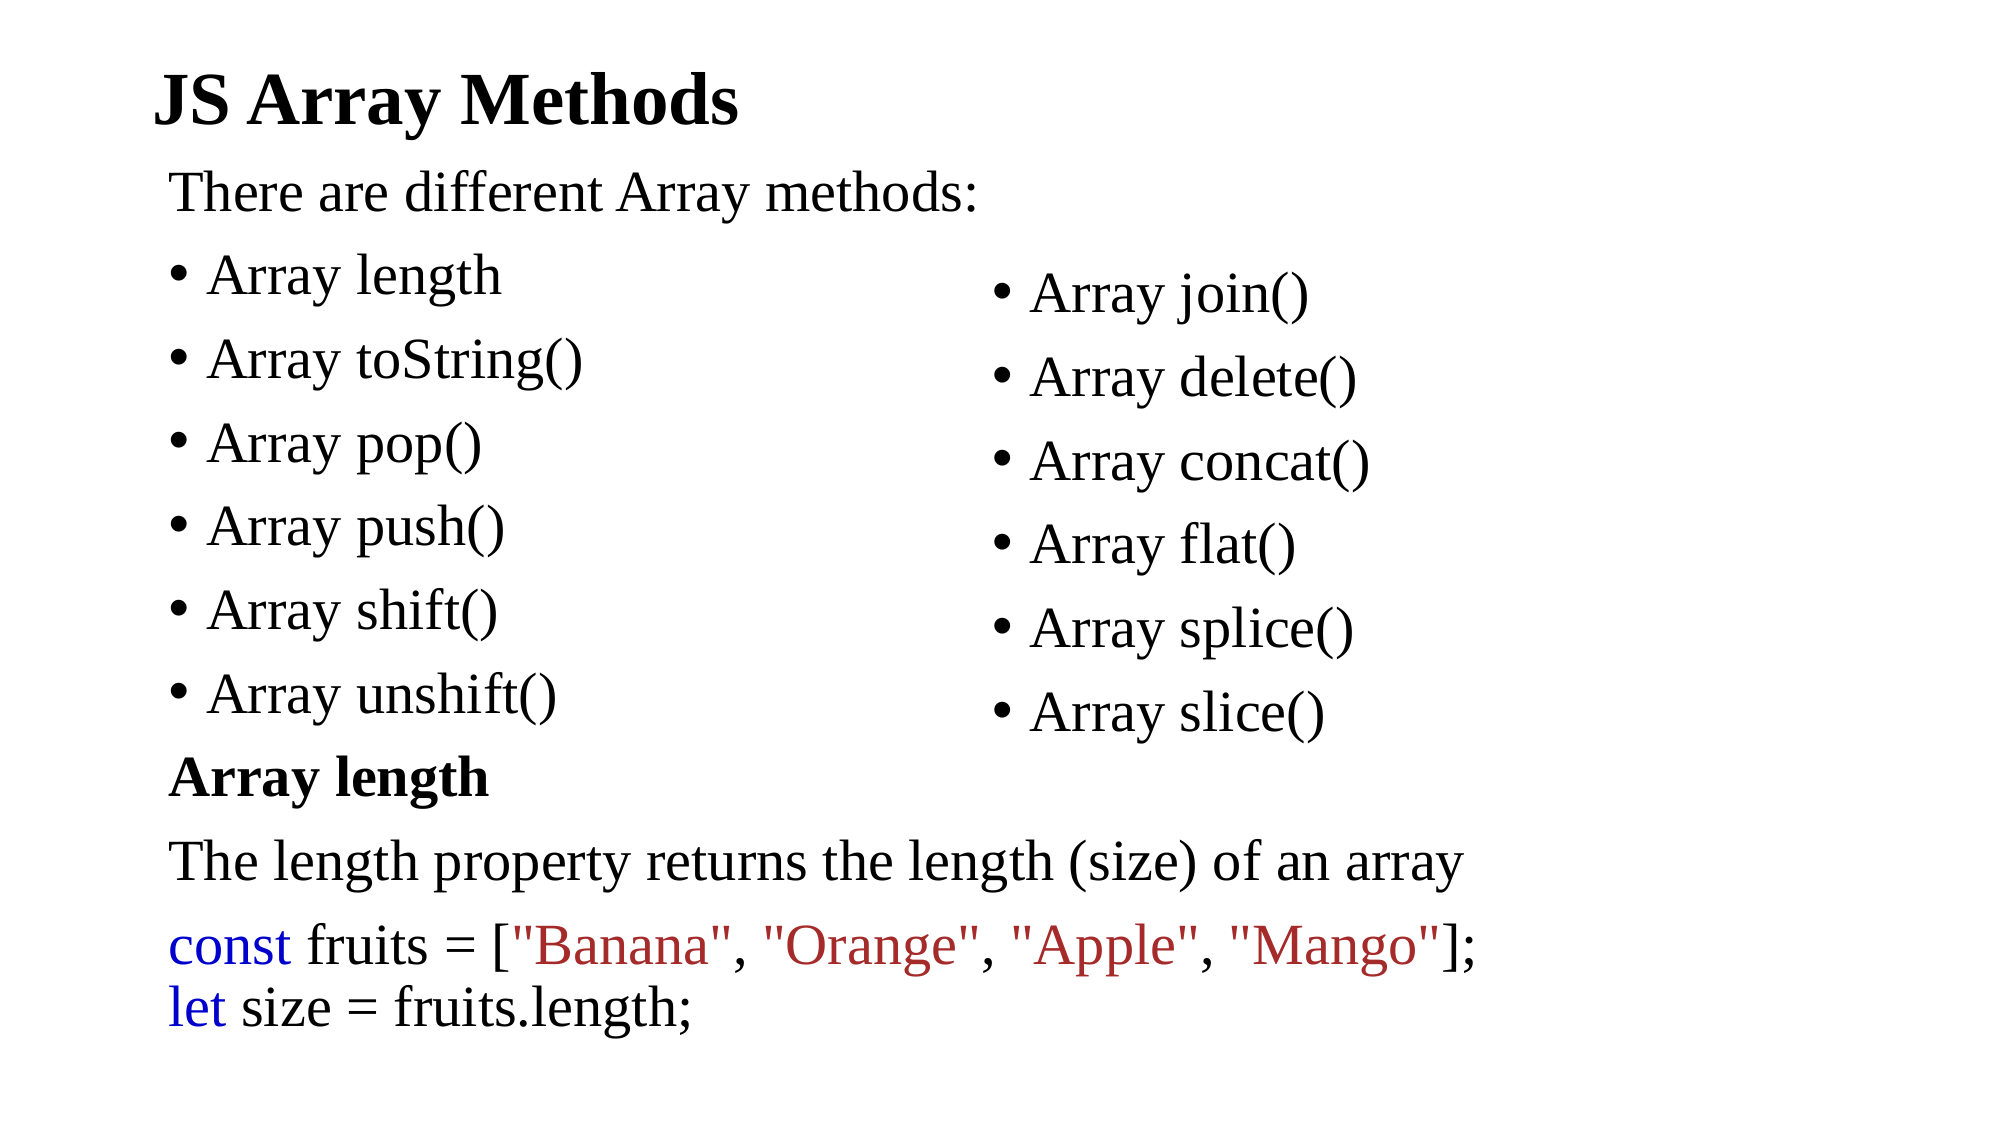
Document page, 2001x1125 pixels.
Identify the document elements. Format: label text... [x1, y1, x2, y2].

list There are different Array methods: Array length Array toString() Array pop() Array push() Array shift() Array unshift() Array length The length property returns the length (size) of an array const fruits = ["Banana", "Orange", "Apple", "Mango"]; let size = fruits.length; [153, 153, 1879, 1105]
text_box Array join() Array delete() Array concat() Array flat() Array splice() Array slice() [977, 254, 1463, 752]
title JS Array Methods [137, 59, 1863, 141]
